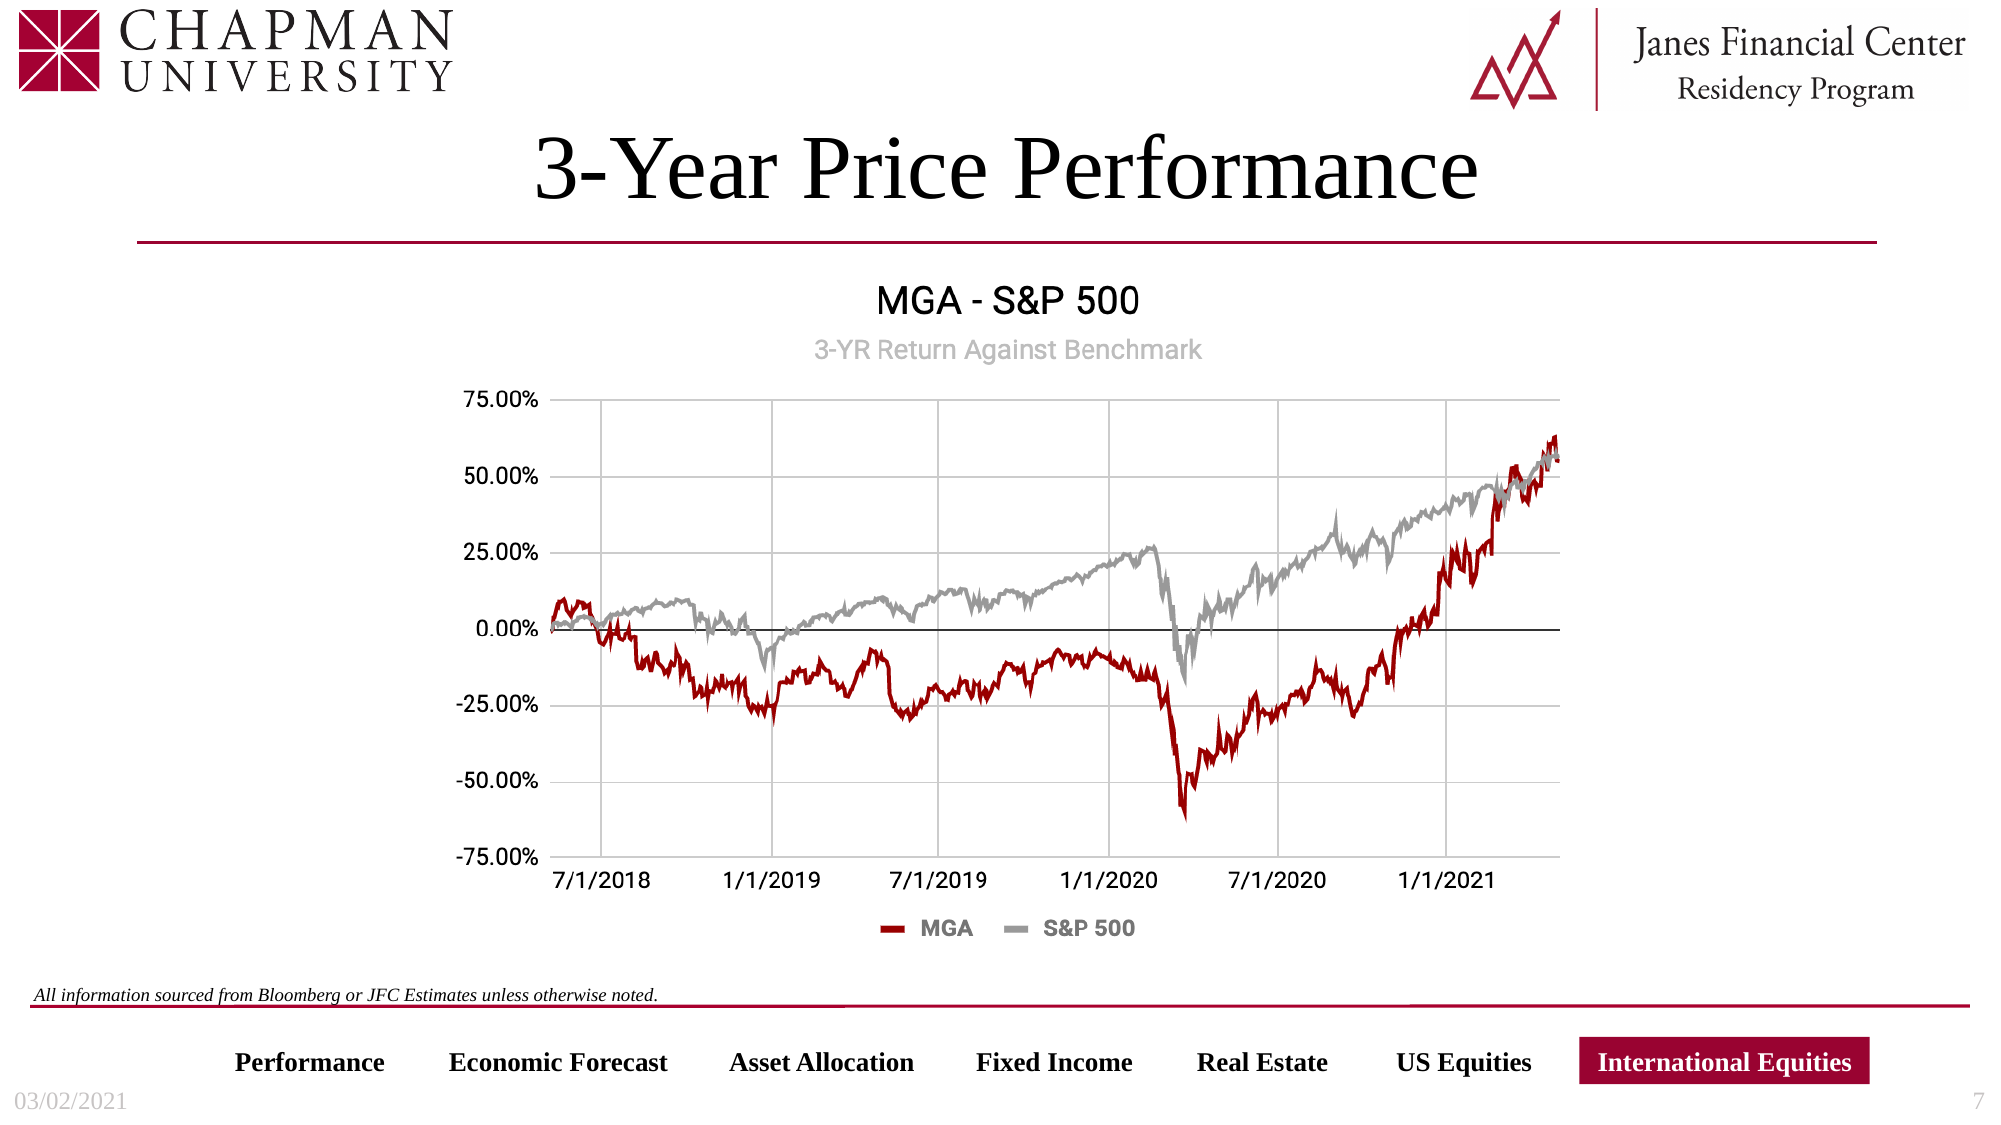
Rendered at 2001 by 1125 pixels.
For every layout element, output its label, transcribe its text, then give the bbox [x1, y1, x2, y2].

title 3-Year Price Performance [137, 59, 1878, 278]
slide_number 7 [1940, 1075, 2000, 1124]
picture [19, 9, 453, 92]
picture [419, 246, 1596, 977]
picture [1469, 8, 1969, 111]
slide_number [0, 1075, 158, 1124]
